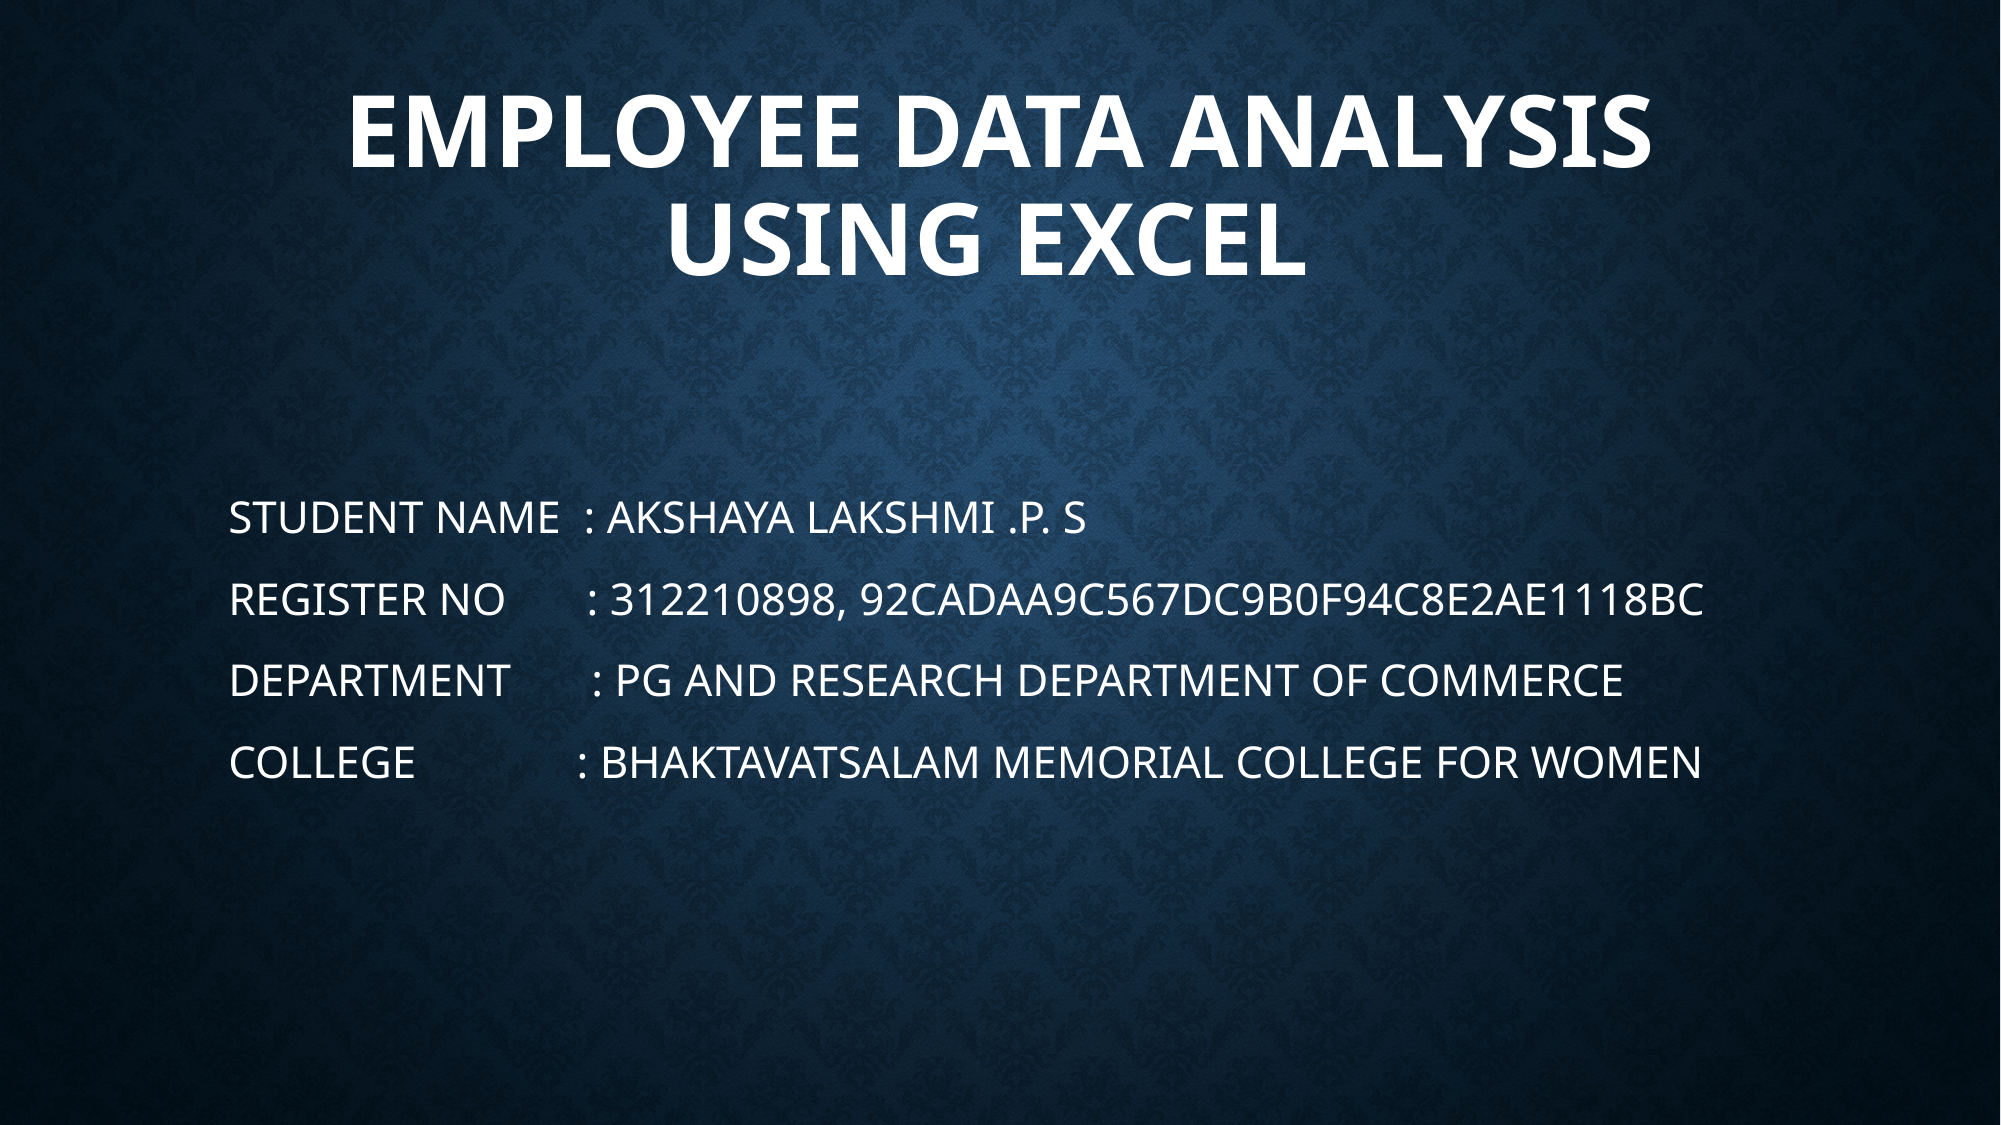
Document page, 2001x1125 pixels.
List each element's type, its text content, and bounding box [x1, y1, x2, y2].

subtitle STUDENT NAME : AKSHAYA LAKSHMI .P. S REGISTER NO : 312210898, 92CADAA9C567DC9B0F94C8E2AE1118BC DEPARTMENT : PG AND RESEARCH DEPARTMENT OF COMMERCE COLLEGE : BHAKTAVATSALAM MEMORIAL COLLEGE FOR WOMEN [213, 471, 1842, 863]
title Employee data analysis using excel [261, 0, 1739, 305]
